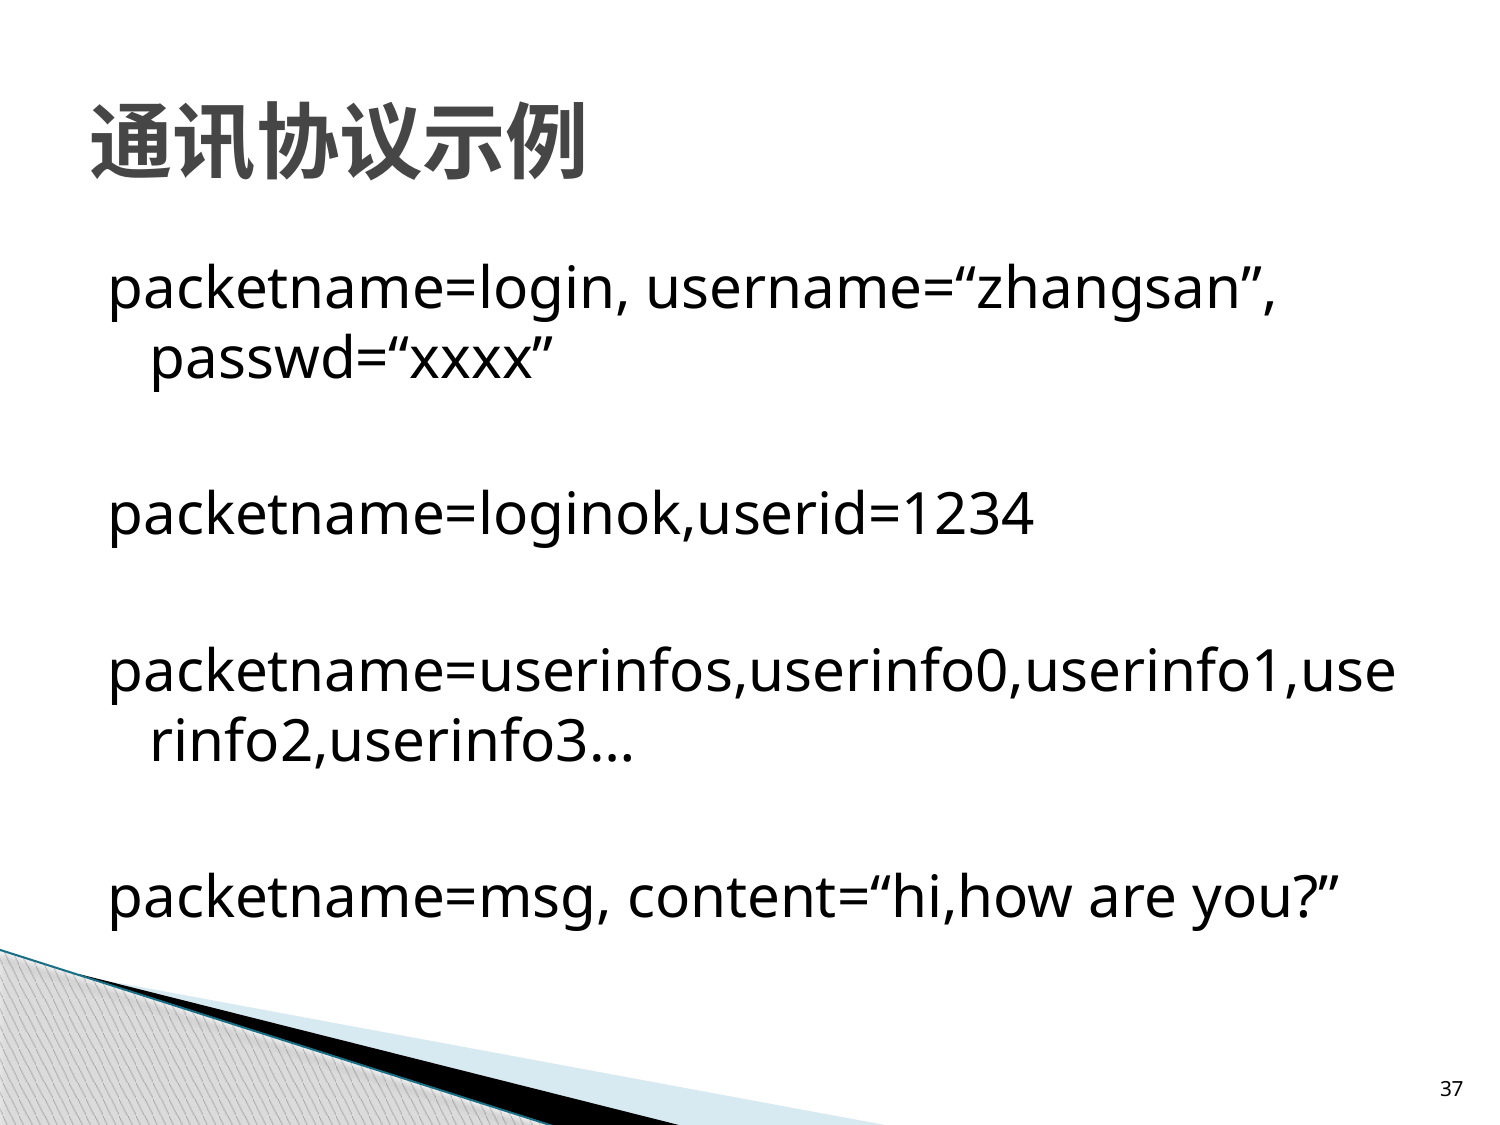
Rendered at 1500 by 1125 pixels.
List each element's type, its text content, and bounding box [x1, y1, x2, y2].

slide_number 37 [1418, 1051, 1479, 1112]
list packetname=login, username=“zhangsan”, passwd=“xxxx” packetname=loginok,userid=1234 packetname=userinfos,userinfo0,userinfo1,userinfo2,userinfo3… packetname=msg, content=“hi,how are you?” [75, 243, 1425, 986]
title 通讯协议示例 [75, 45, 1425, 233]
